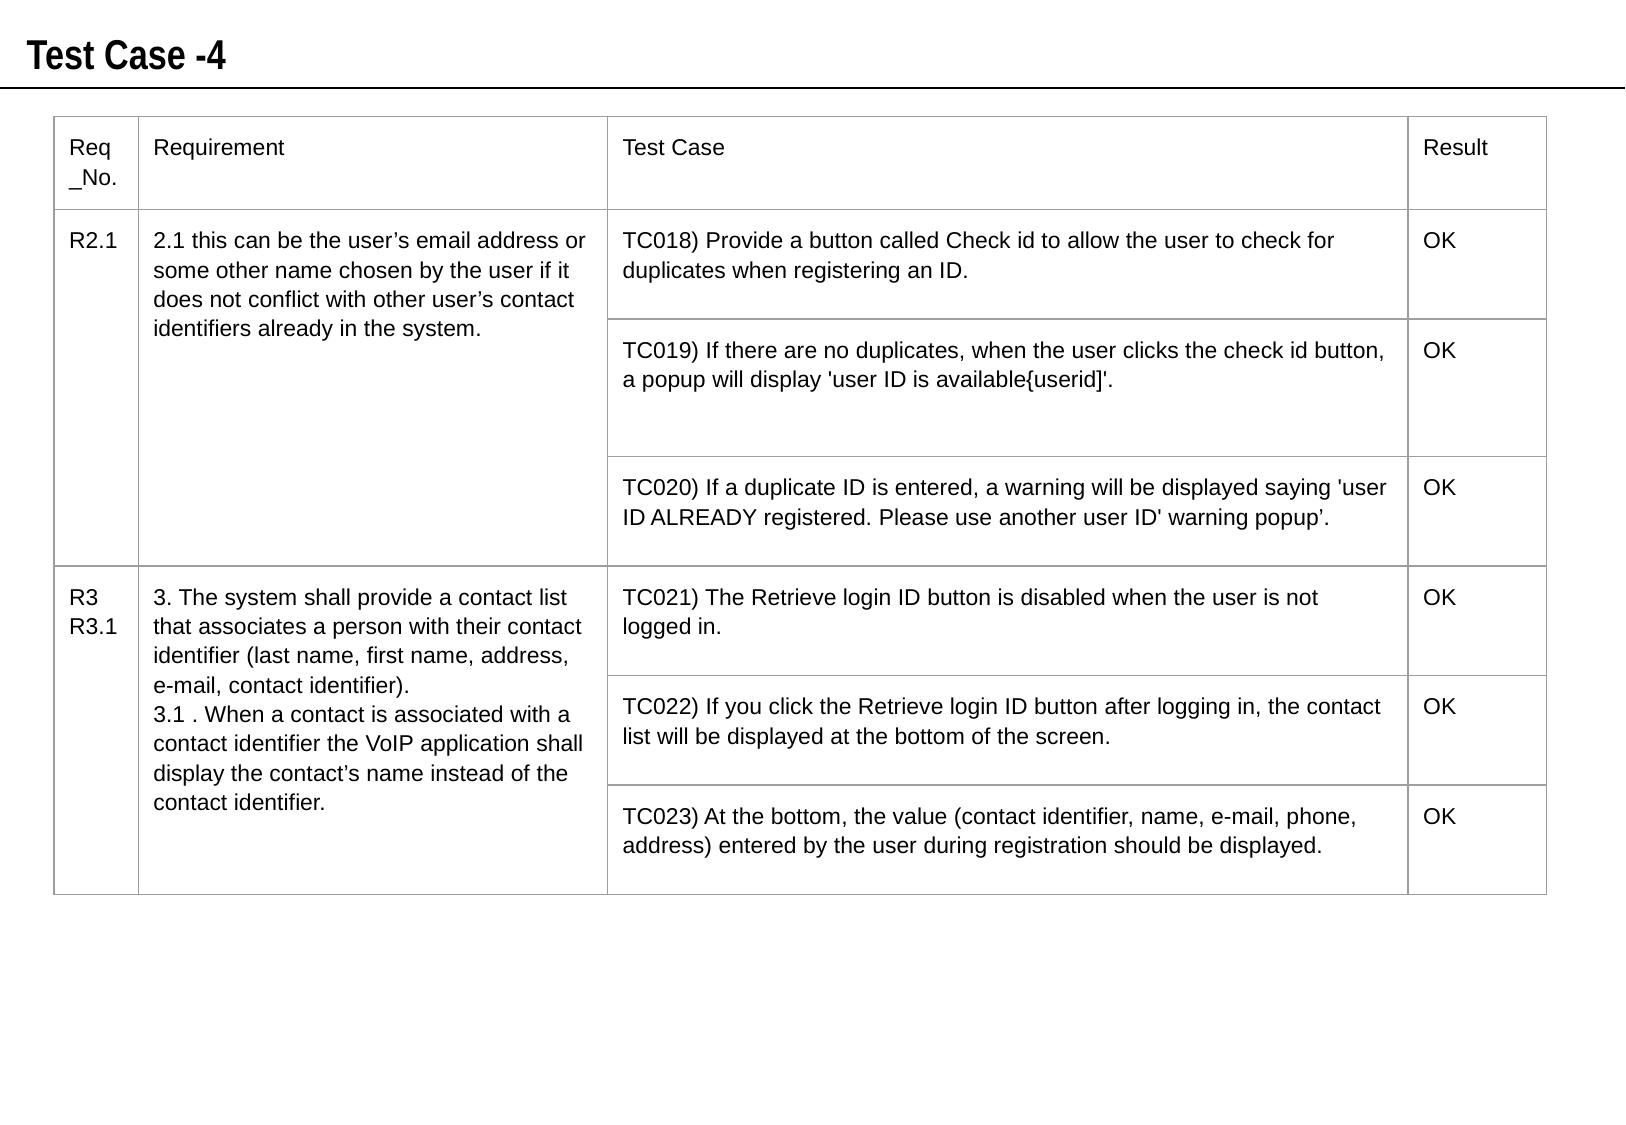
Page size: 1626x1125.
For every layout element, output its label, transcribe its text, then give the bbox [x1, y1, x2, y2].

table_cell OK [1409, 210, 1546, 318]
table_cell TC018) Provide a button called Check id to allow the user to check for duplicates when registering an ID. [608, 210, 1407, 318]
table_header Req_No. [55, 117, 138, 209]
text_box Test Case -4 [11, 10, 1183, 86]
table_header Test Case [608, 117, 1407, 209]
table_cell OK [1409, 676, 1546, 784]
table_header Requirement [139, 117, 607, 209]
table_cell OK [1409, 786, 1546, 894]
table_cell TC021) The Retrieve login ID button is disabled when the user is not logged in. [608, 567, 1407, 675]
table_cell OK [1409, 457, 1546, 565]
table_cell TC023) At the bottom, the value (contact identifier, name, e-mail, phone, address) entered by the user during registration should be displayed. [608, 786, 1407, 894]
table_cell TC022) If you click the Retrieve login ID button after logging in, the contact list will be displayed at the bottom of the screen. [608, 676, 1407, 784]
table_cell R3 R3.1 [55, 567, 138, 894]
table_cell 3. The system shall provide a contact list that associates a person with their contact identifier (last name, first name, address, e-mail, contact identifier). 3.1 . When a contact is associated with a contact identifier the VoIP application shall display the contact’s name instead of the contact identifier. [139, 567, 607, 894]
table_cell TC019) If there are no duplicates, when the user clicks the check id button, a popup will display 'user ID is available{userid]'. [608, 320, 1407, 456]
table_cell R2.1 [55, 210, 138, 565]
table_header Result [1409, 117, 1546, 209]
table_cell TC020) If a duplicate ID is entered, a warning will be displayed saying 'user ID ALREADY registered. Please use another user ID' warning popup’. [608, 457, 1407, 565]
table_cell OK [1409, 320, 1546, 456]
table_cell 2.1 this can be the user’s email address or some other name chosen by the user if it does not conflict with other user’s contact identifiers already in the system. [139, 210, 607, 565]
table_cell OK [1409, 567, 1546, 675]
